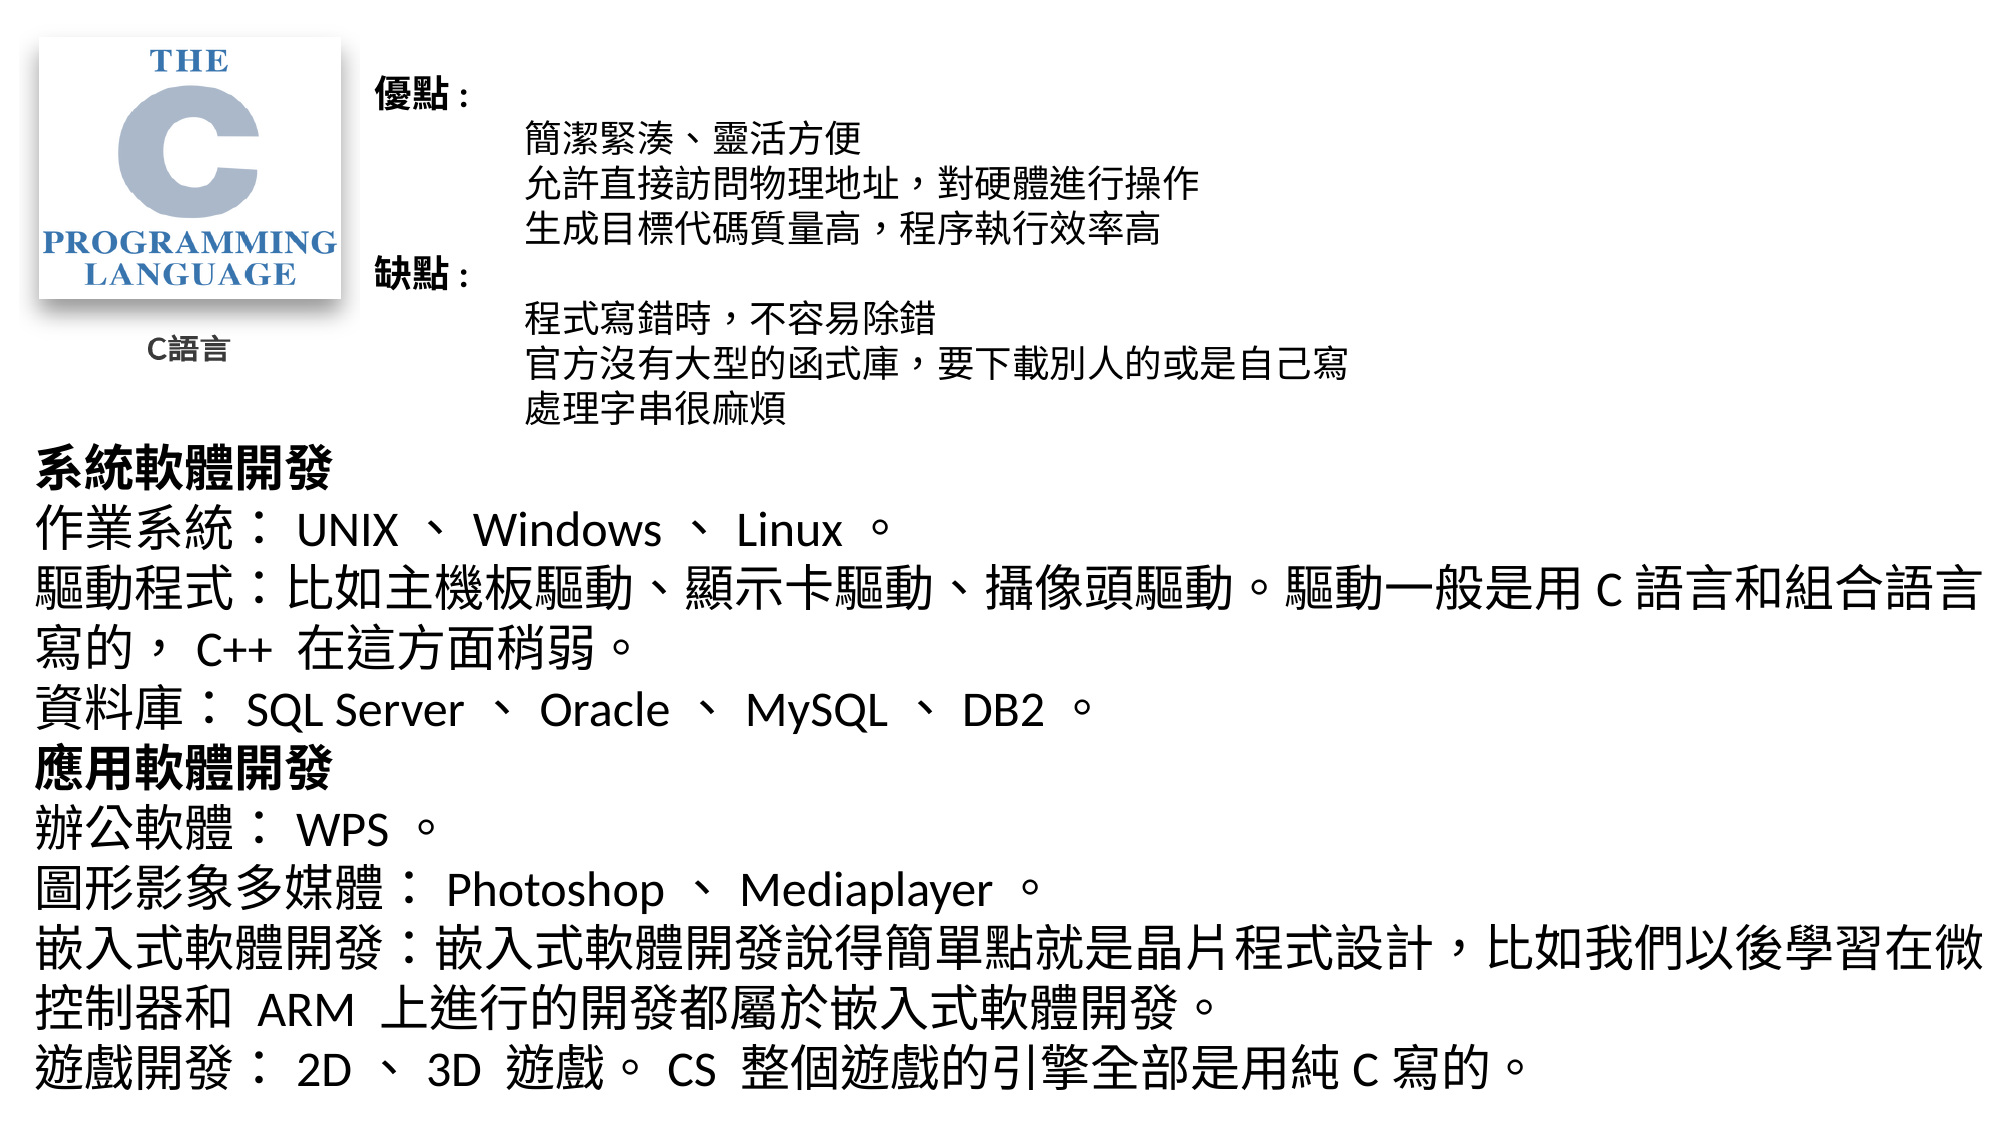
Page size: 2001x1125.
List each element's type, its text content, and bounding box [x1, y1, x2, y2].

text_box 優點: 簡潔緊湊、靈活方便 允許直接訪問物理地址，對硬體進行操作 生成目標代碼質量高，程序執行效率高 缺點: 程式寫錯時，不容易除錯 官方沒有大型的函式庫，要下載別人的或是自己寫 處理字串很麻煩 [359, 62, 1948, 429]
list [19, 24, 360, 376]
text_box 系統軟體開發 作業系統：UNIX、Windows、Linux。 驅動程式：比如主機板驅動、顯示卡驅動、攝像頭驅動。驅動一般是用C語言和組合語言寫的，C++ 在這方面稍弱。 資料庫：SQL Server、Oracle、MySQL、DB2。 應用軟體開發 辦公軟體：WPS。 圖形影象多媒體：Photoshop、Mediaplayer。 嵌入式軟體開發：嵌入式軟體開發說得簡單點就是晶片程式設計，比如我們以後學習在微控制器和 ARM 上進行的開發都屬於嵌入式軟體開發。 遊戲開發：2D、3D 遊戲。CS 整個遊戲的引擎全部是用純C寫的。 [19, 429, 2000, 1125]
